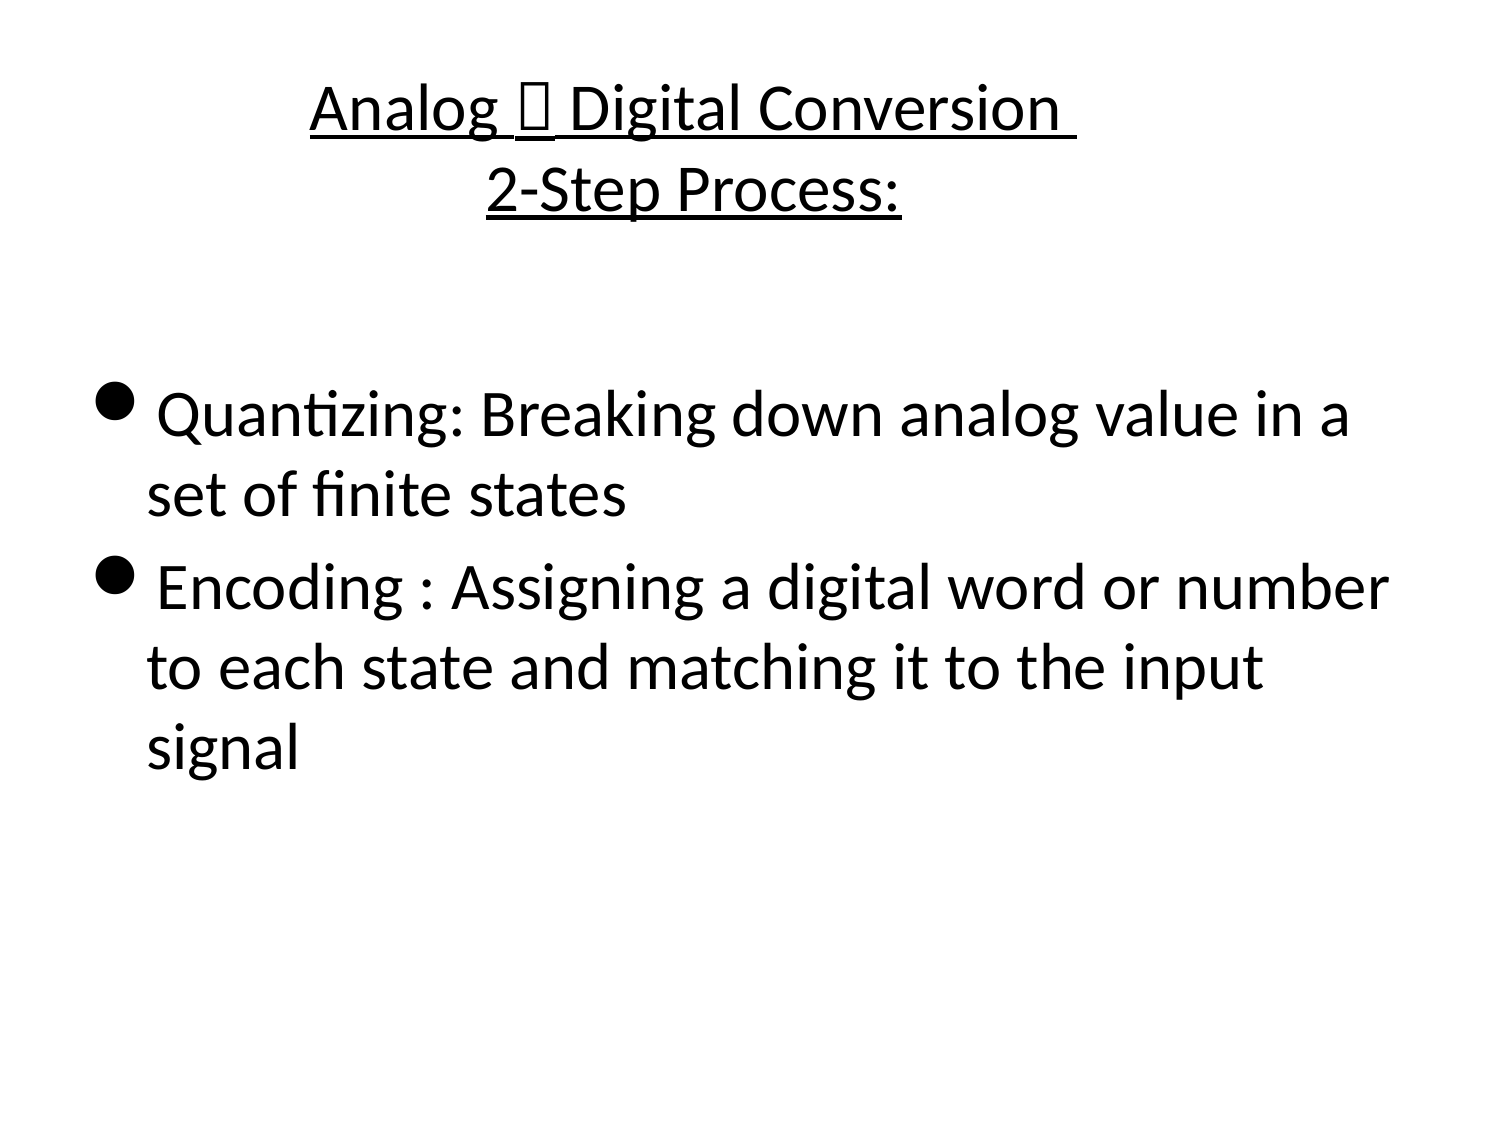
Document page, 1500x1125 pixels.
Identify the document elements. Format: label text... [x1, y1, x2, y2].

title Analog  Digital Conversion 2-Step Process: [75, 55, 1313, 233]
list Quantizing: Breaking down analog value in a set of finite states Encoding : Assigning a digital word or number to each state and matching it to the input signal [75, 362, 1425, 1030]
